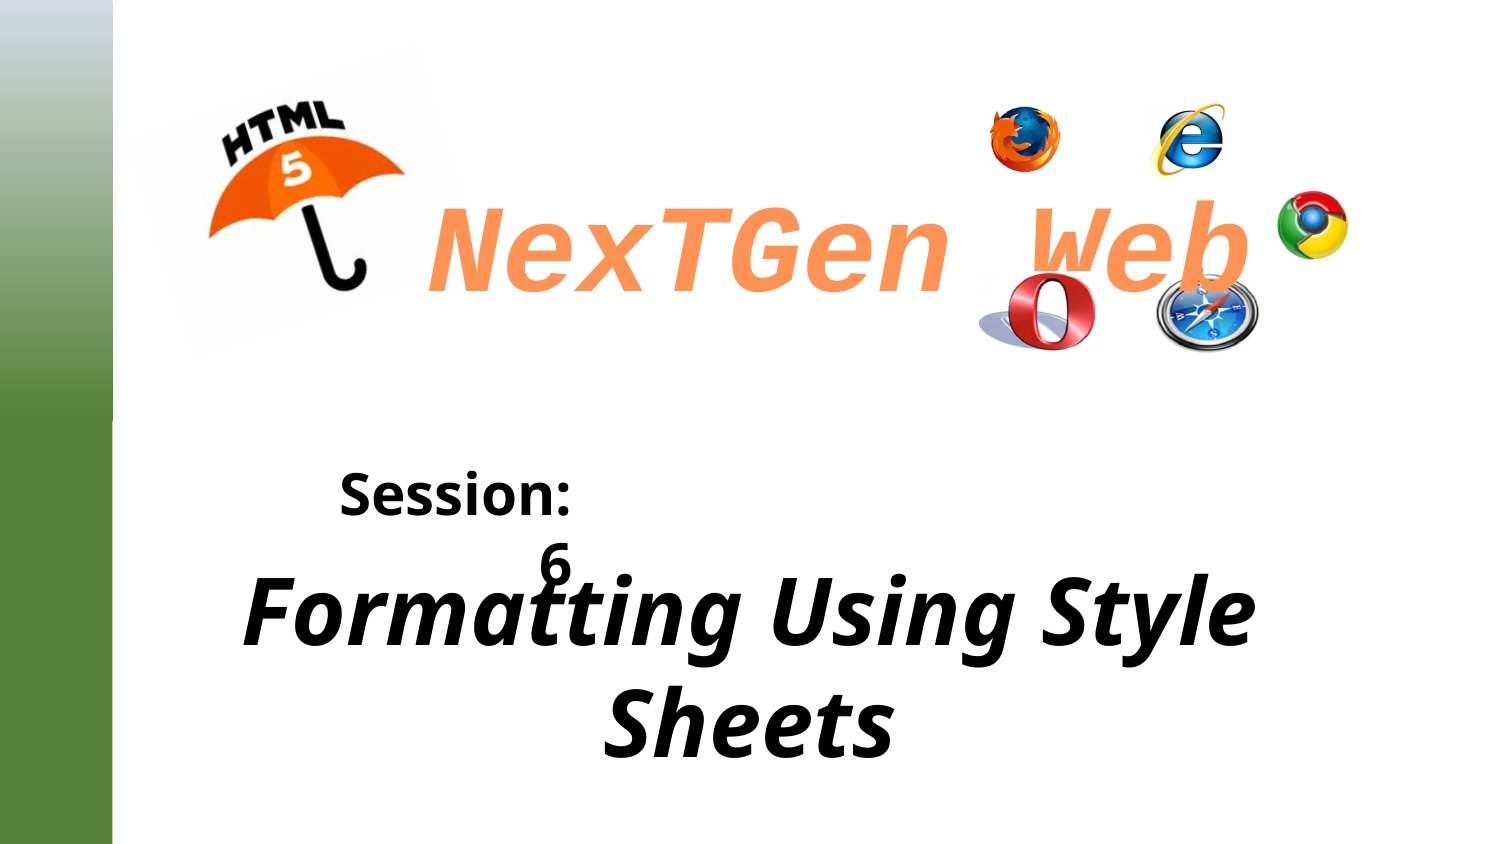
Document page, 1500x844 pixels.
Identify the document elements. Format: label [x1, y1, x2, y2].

picture [1154, 262, 1263, 357]
picture [127, 47, 480, 356]
picture [1275, 187, 1350, 263]
picture [975, 271, 1100, 352]
picture [985, 103, 1063, 176]
picture [1149, 103, 1225, 178]
picture [448, 233, 462, 274]
picture [1202, 262, 1227, 280]
